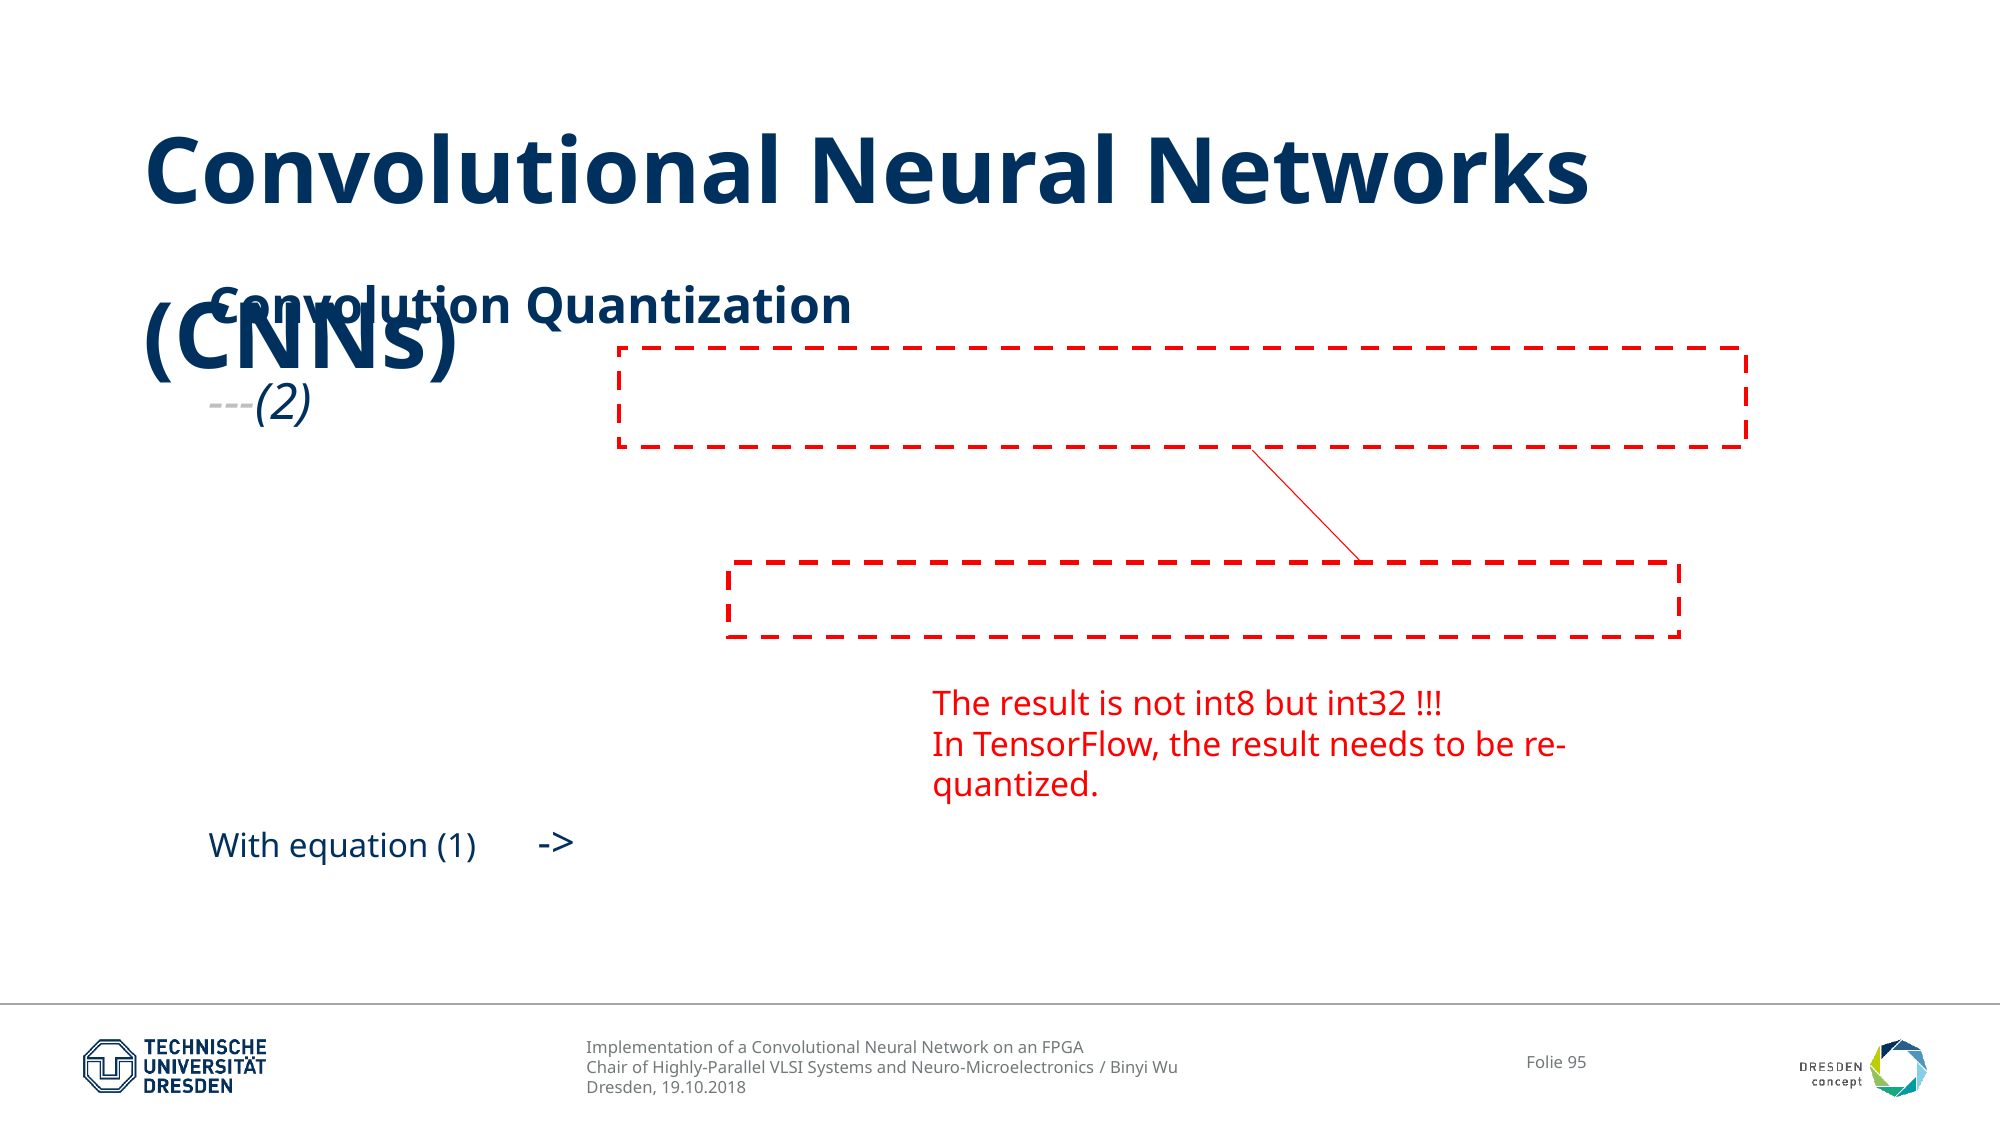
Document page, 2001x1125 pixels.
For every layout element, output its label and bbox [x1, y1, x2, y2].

picture [1800, 1039, 1927, 1097]
picture [83, 1039, 266, 1093]
text_box [727, 450, 1680, 638]
title [143, 56, 1880, 169]
text_box [618, 347, 1747, 448]
text_box [917, 674, 1723, 811]
